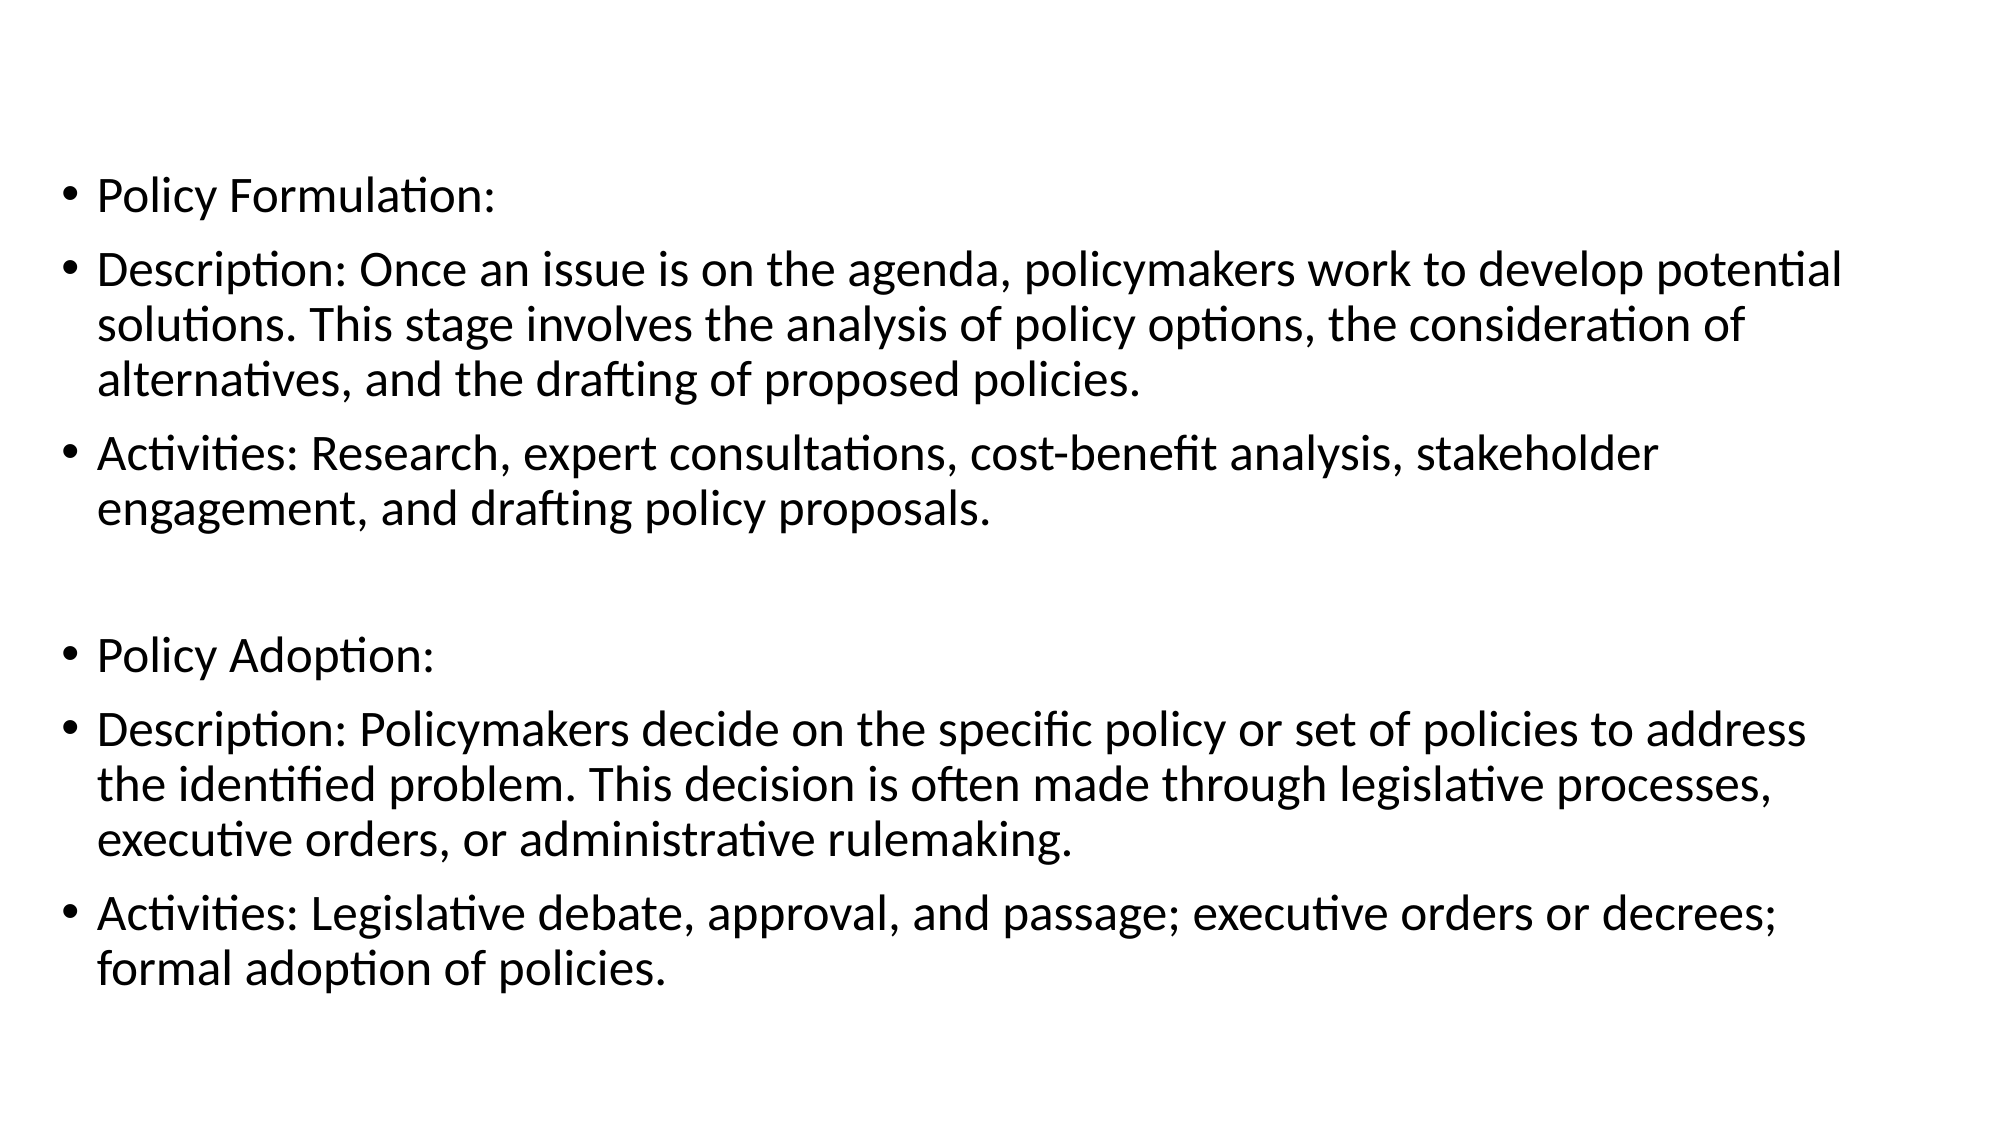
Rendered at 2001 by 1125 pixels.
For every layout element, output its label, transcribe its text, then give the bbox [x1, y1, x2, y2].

list Policy Formulation: Description: Once an issue is on the agenda, policymakers work to develop potential solutions. This stage involves the analysis of policy options, the consideration of alternatives, and the drafting of proposed policies. Activities: Research, expert consultations, cost-benefit analysis, stakeholder engagement, and drafting policy proposals. Policy Adoption: Description: Policymakers decide on the specific policy or set of policies to address the identified problem. This decision is often made through legislative processes, executive orders, or administrative rulemaking. Activities: Legislative debate, approval, and passage; executive orders or decrees; formal adoption of policies. [46, 160, 1863, 1014]
